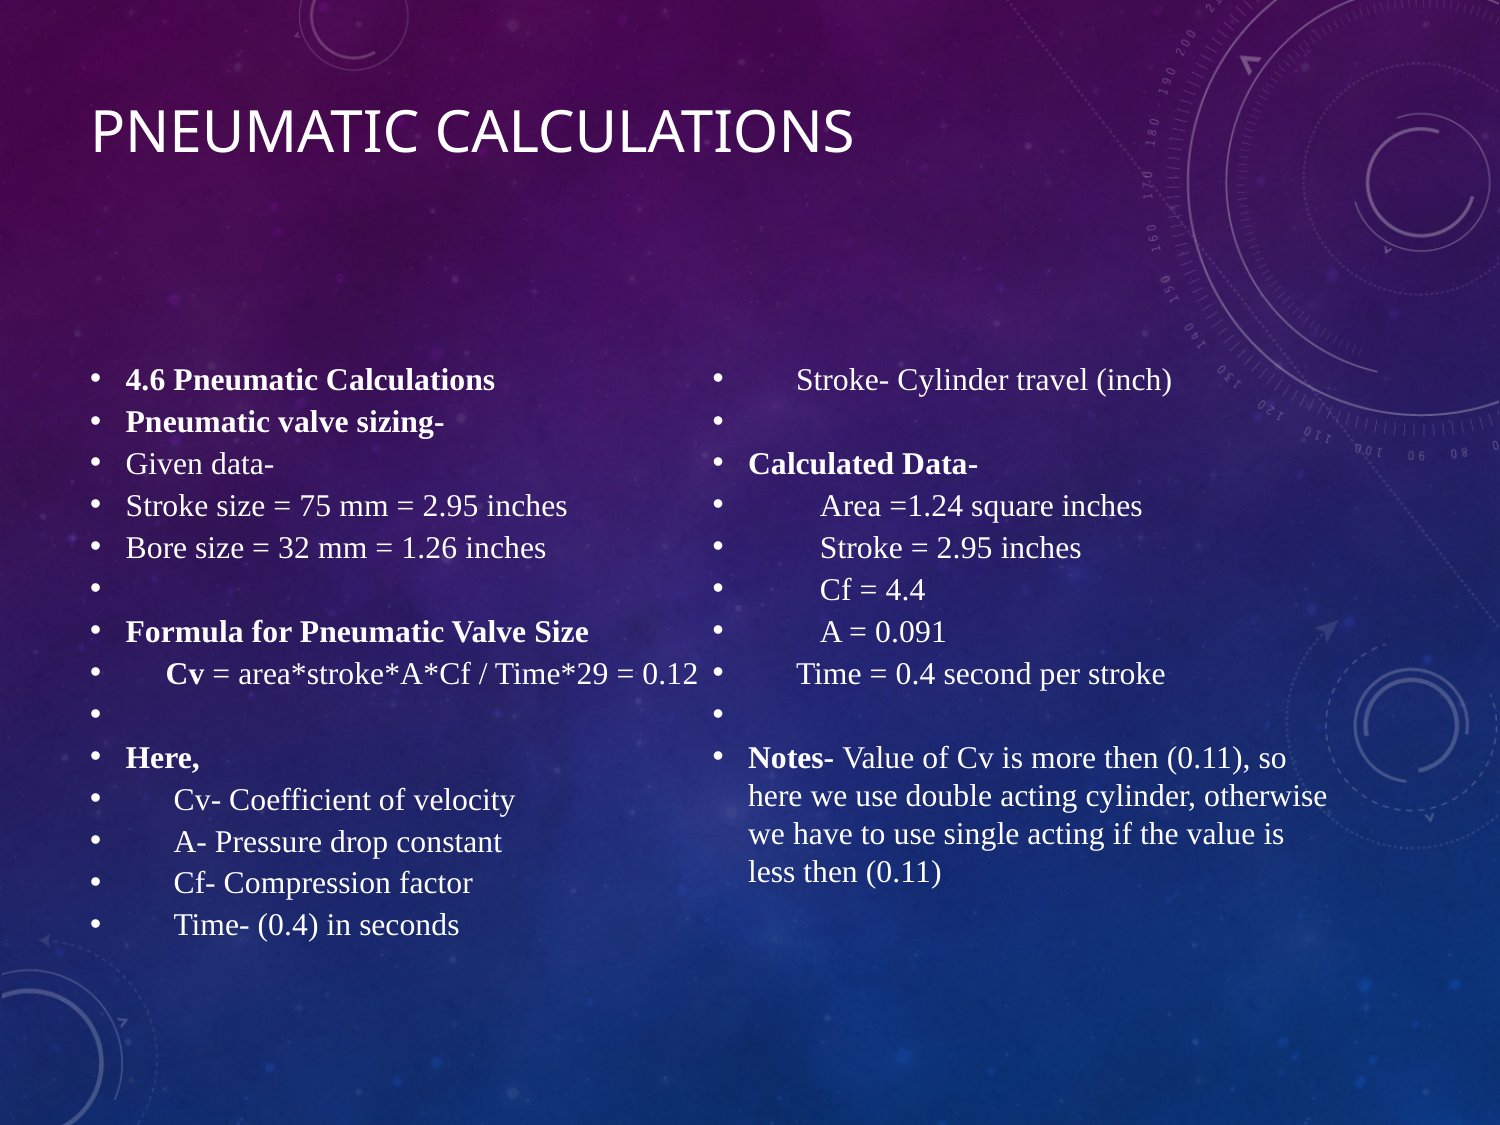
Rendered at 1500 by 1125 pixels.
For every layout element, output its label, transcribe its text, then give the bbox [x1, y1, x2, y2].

list 4.6 Pneumatic Calculations Pneumatic valve sizing- Given data- Stroke size = 75 mm = 2.95 inches Bore size = 32 mm = 1.26 inches Formula for Pneumatic Valve Size Cv = area*stroke*A*Cf / Time*29 = 0.12 Here, Cv- Coefficient of velocity A- Pressure drop constant Cf- Compression factor Time- (0.4) in seconds Stroke- Cylinder travel (inch) Calculated Data- Area =1.24 square inches Stroke = 2.95 inches Cf = 4.4 A = 0.091 Time = 0.4 second per stroke Notes- Value of Cv is more then (0.11), so here we use double acting cylinder, otherwise we have to use single acting if the value is less then (0.11) [75, 351, 1350, 950]
title Pneumatic Calculations [75, 45, 1363, 213]
picture [0, 0, 1500, 1125]
